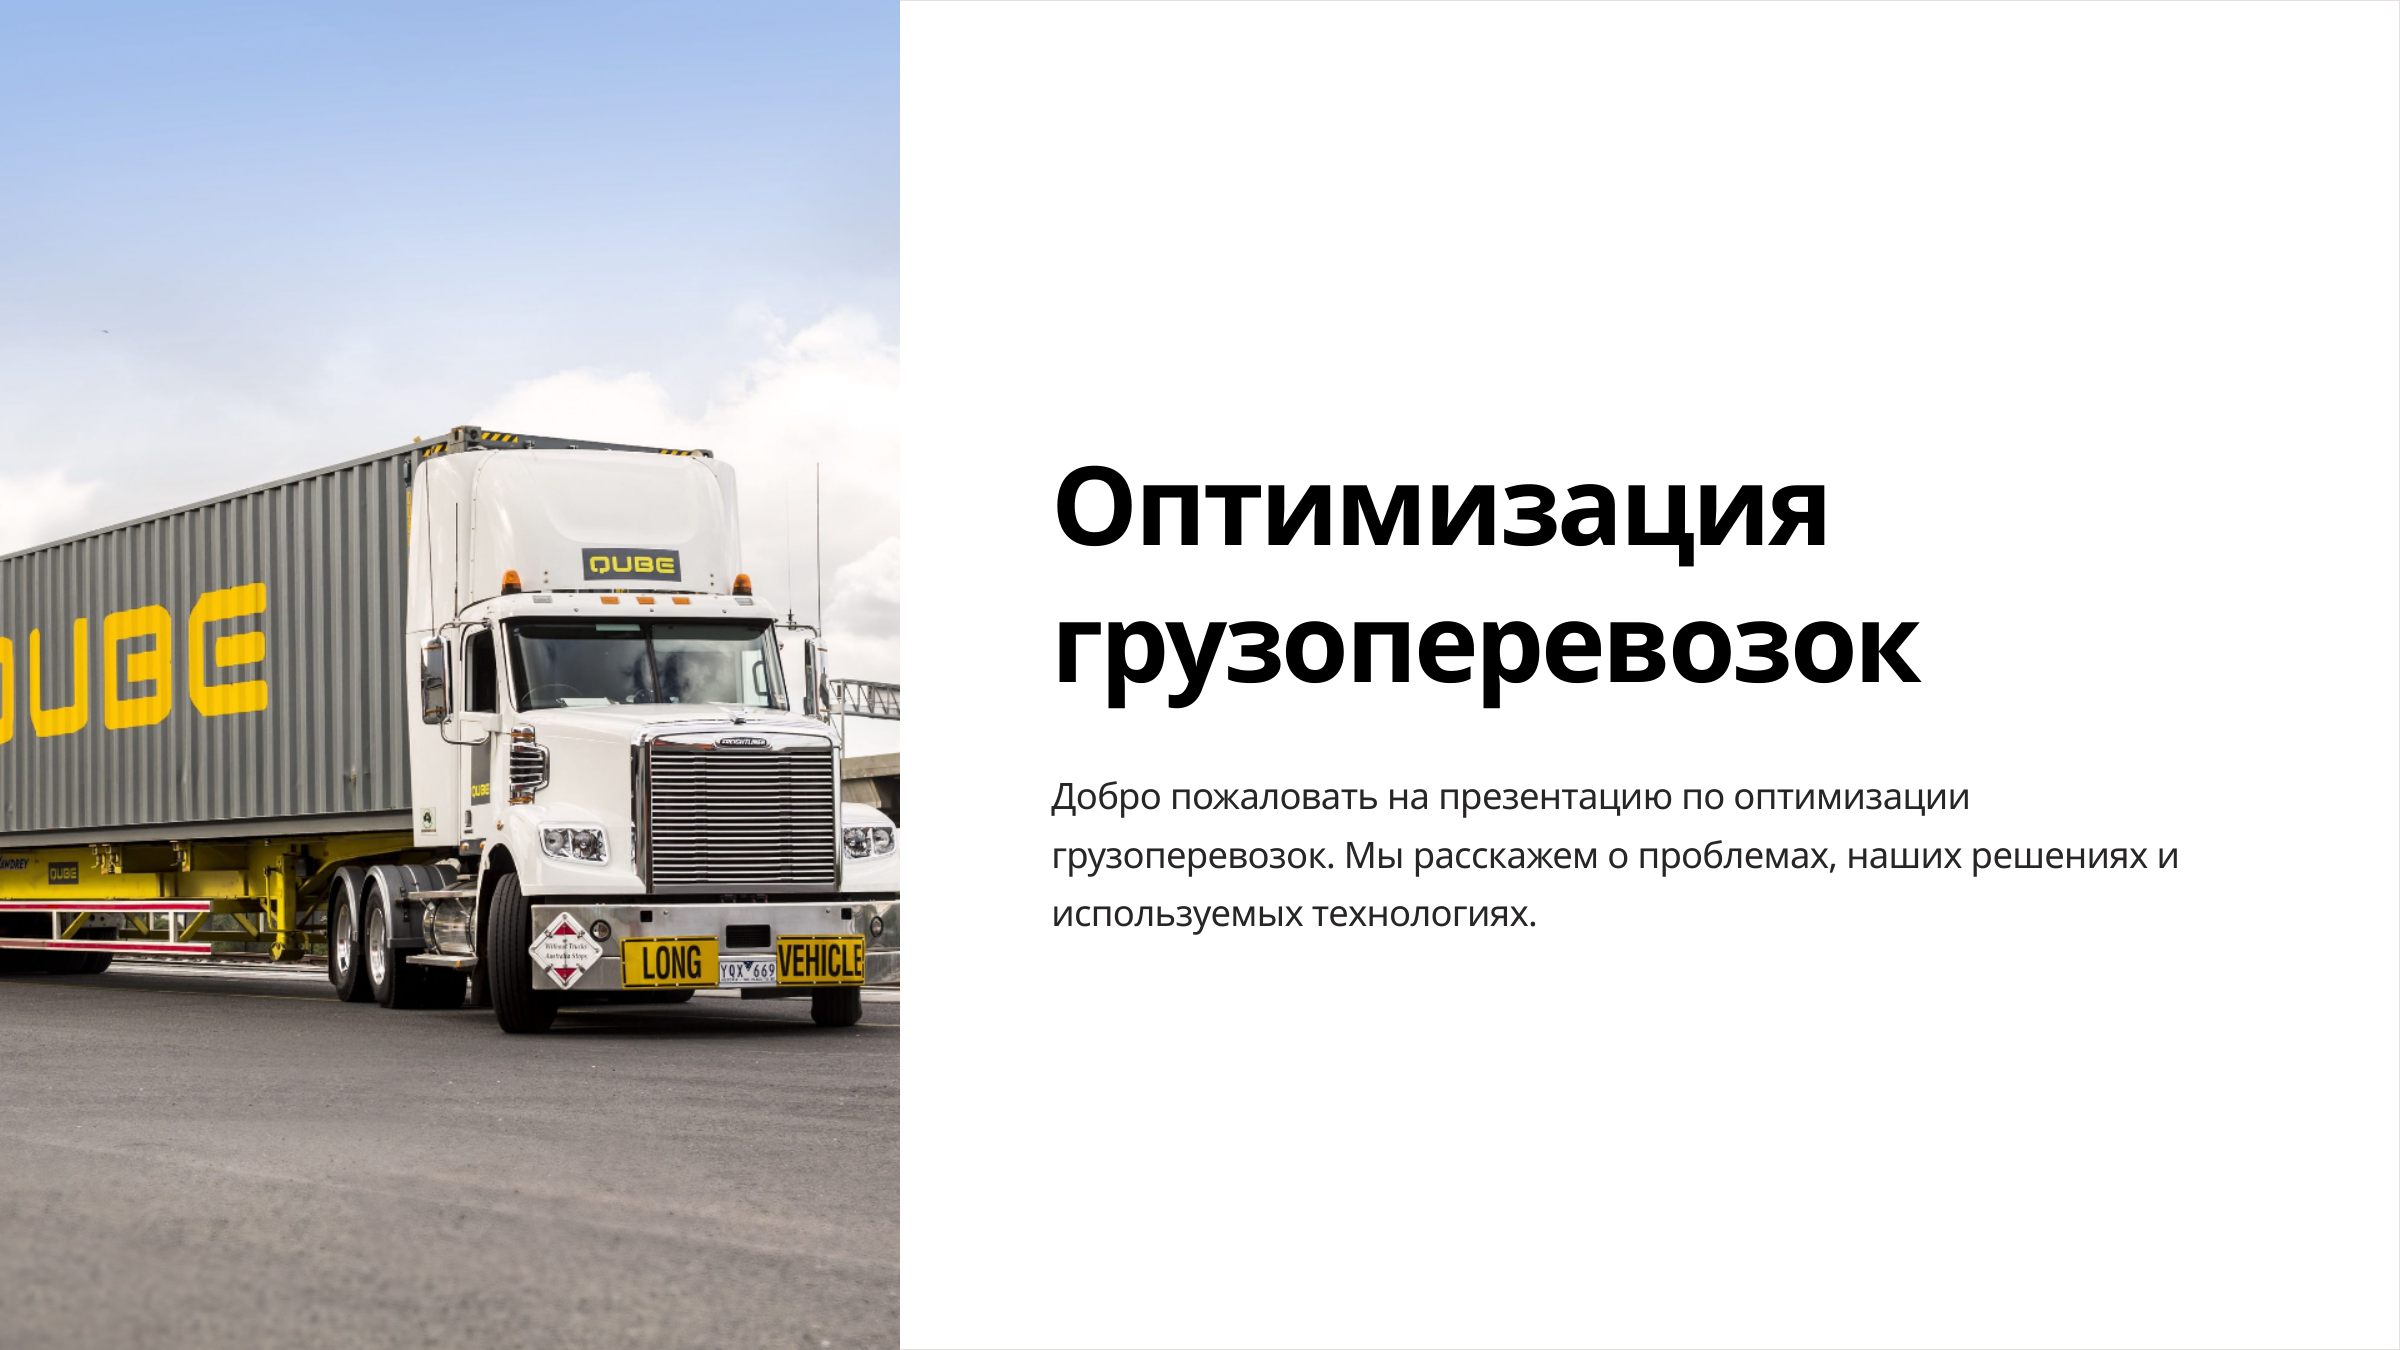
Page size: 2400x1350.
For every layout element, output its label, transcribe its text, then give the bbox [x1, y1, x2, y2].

text_box Оптимизация грузоперевозок [1036, 423, 2264, 697]
picture [0, 0, 900, 1350]
text_box Добро пожаловать на презентацию по оптимизации грузоперевозок. Мы расскажем о проблемах, наших решениях и используемых технологиях. [1036, 751, 2264, 927]
text_box [900, 0, 2400, 1350]
